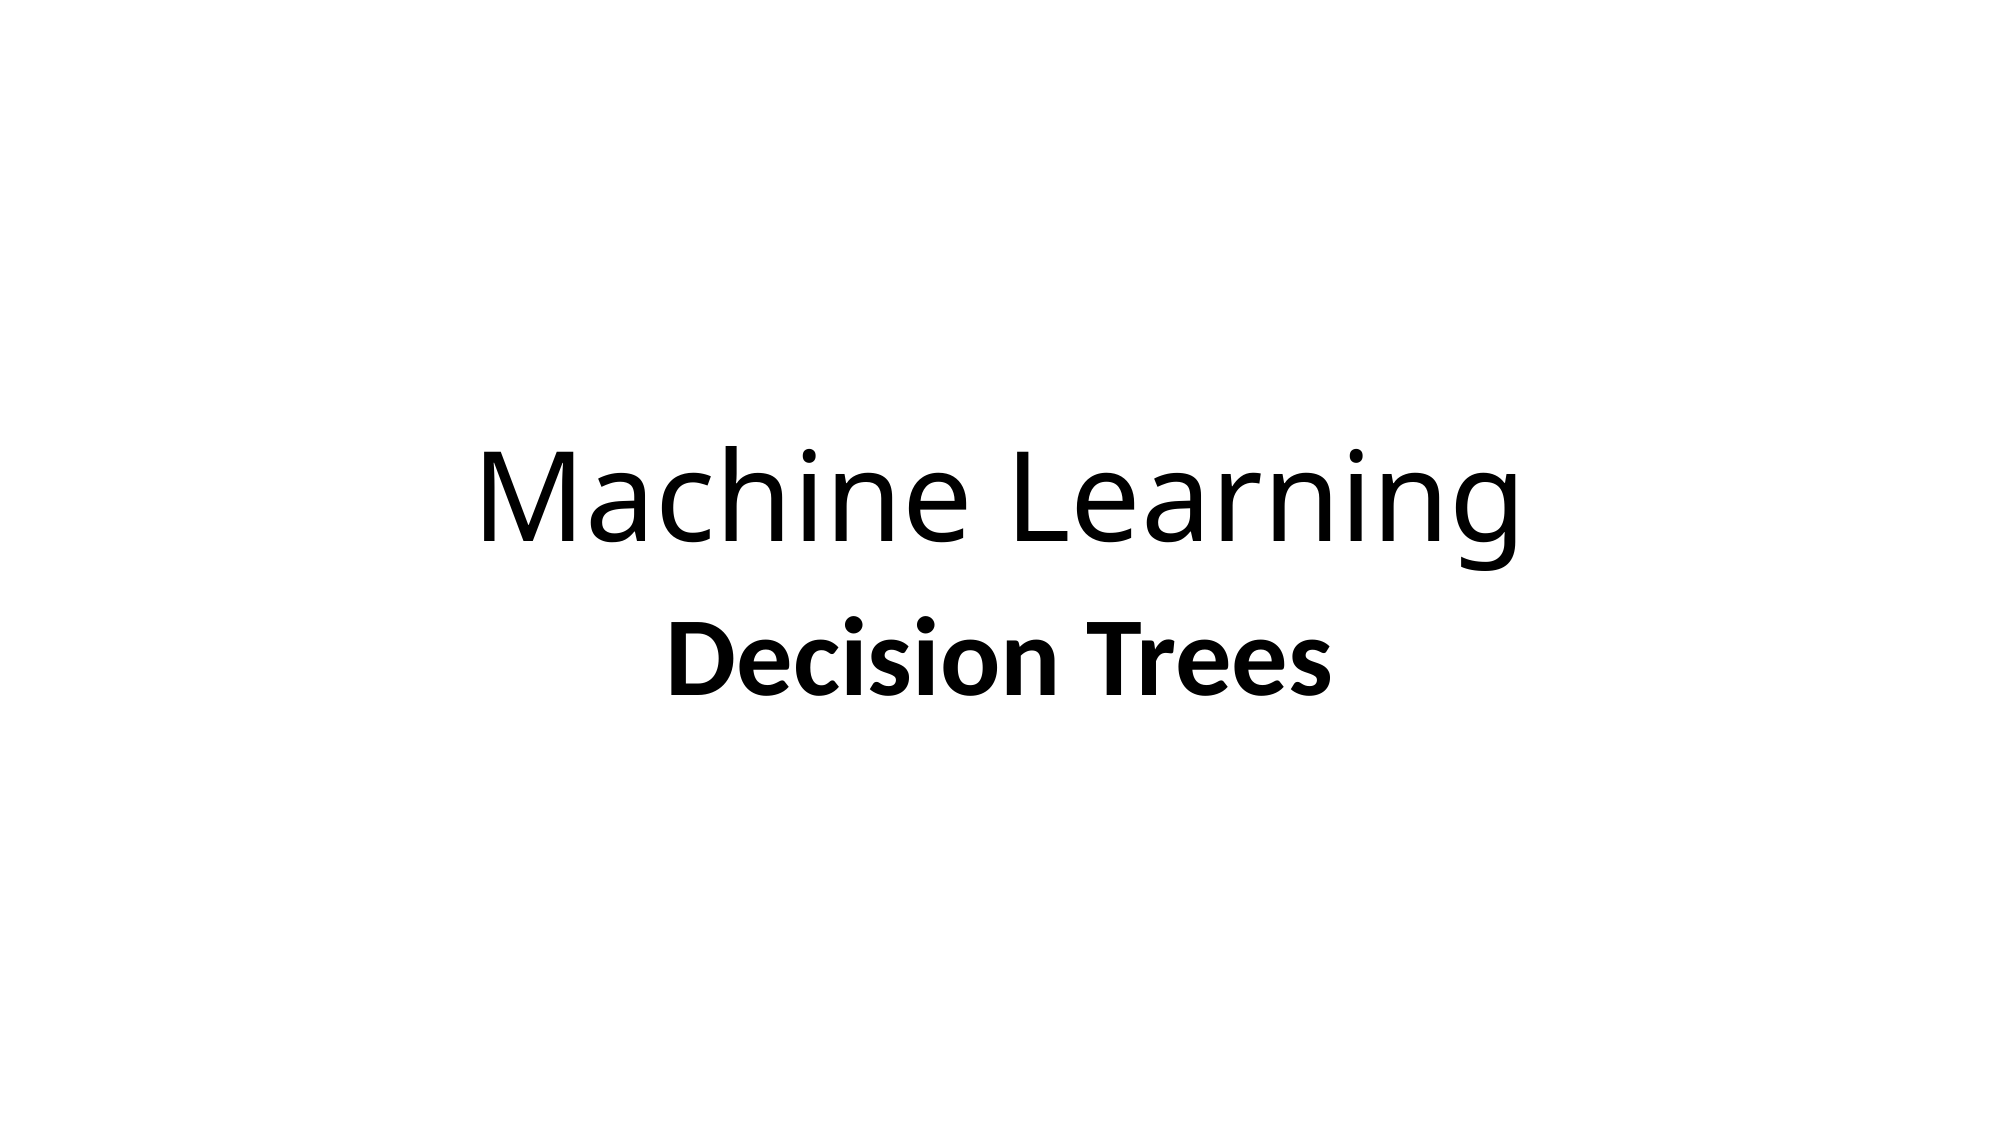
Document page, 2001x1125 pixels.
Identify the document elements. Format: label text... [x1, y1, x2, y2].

title Machine Learning [249, 184, 1750, 576]
subtitle Decision Trees [249, 590, 1750, 863]
